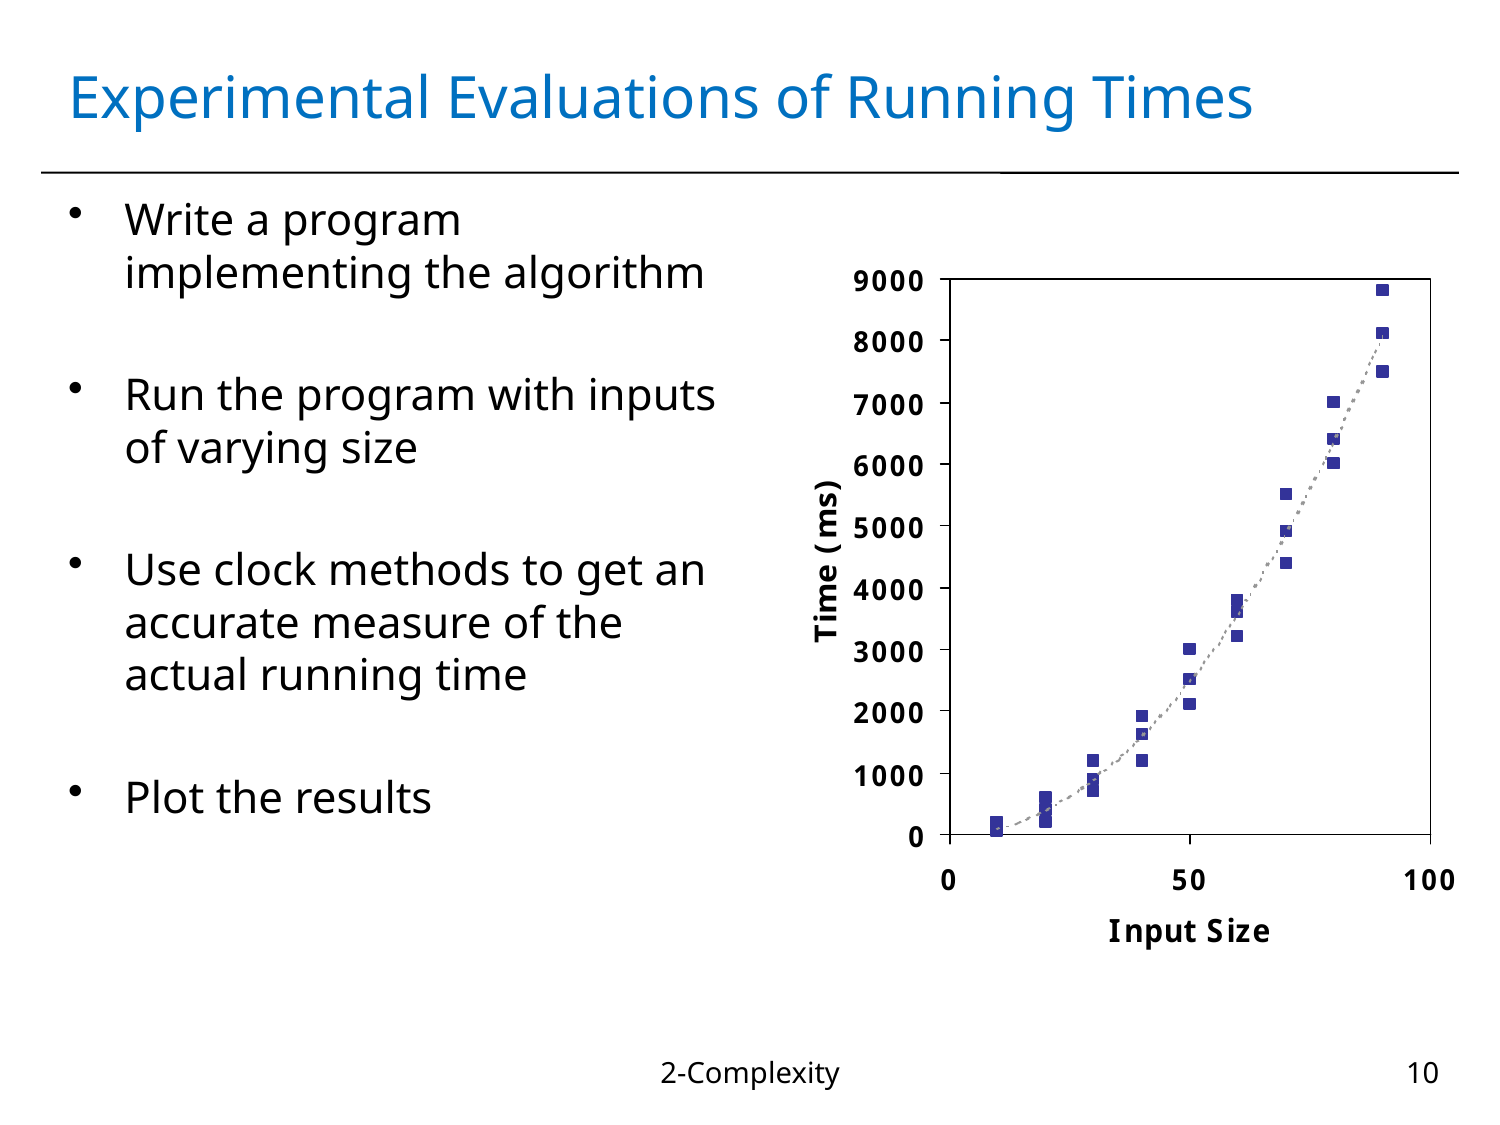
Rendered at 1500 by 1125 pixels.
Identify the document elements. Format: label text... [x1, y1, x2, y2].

title Experimental Evaluations of Running Times [52, 30, 1448, 159]
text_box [773, 230, 1487, 979]
footer 2-Complexity [502, 1046, 999, 1125]
list Write a program implementing the algorithm Run the program with inputs of varying size Use clock methods to get an accurate measure of the actual running time Plot the results [52, 184, 774, 1024]
slide_number 10 [1104, 1046, 1455, 1125]
